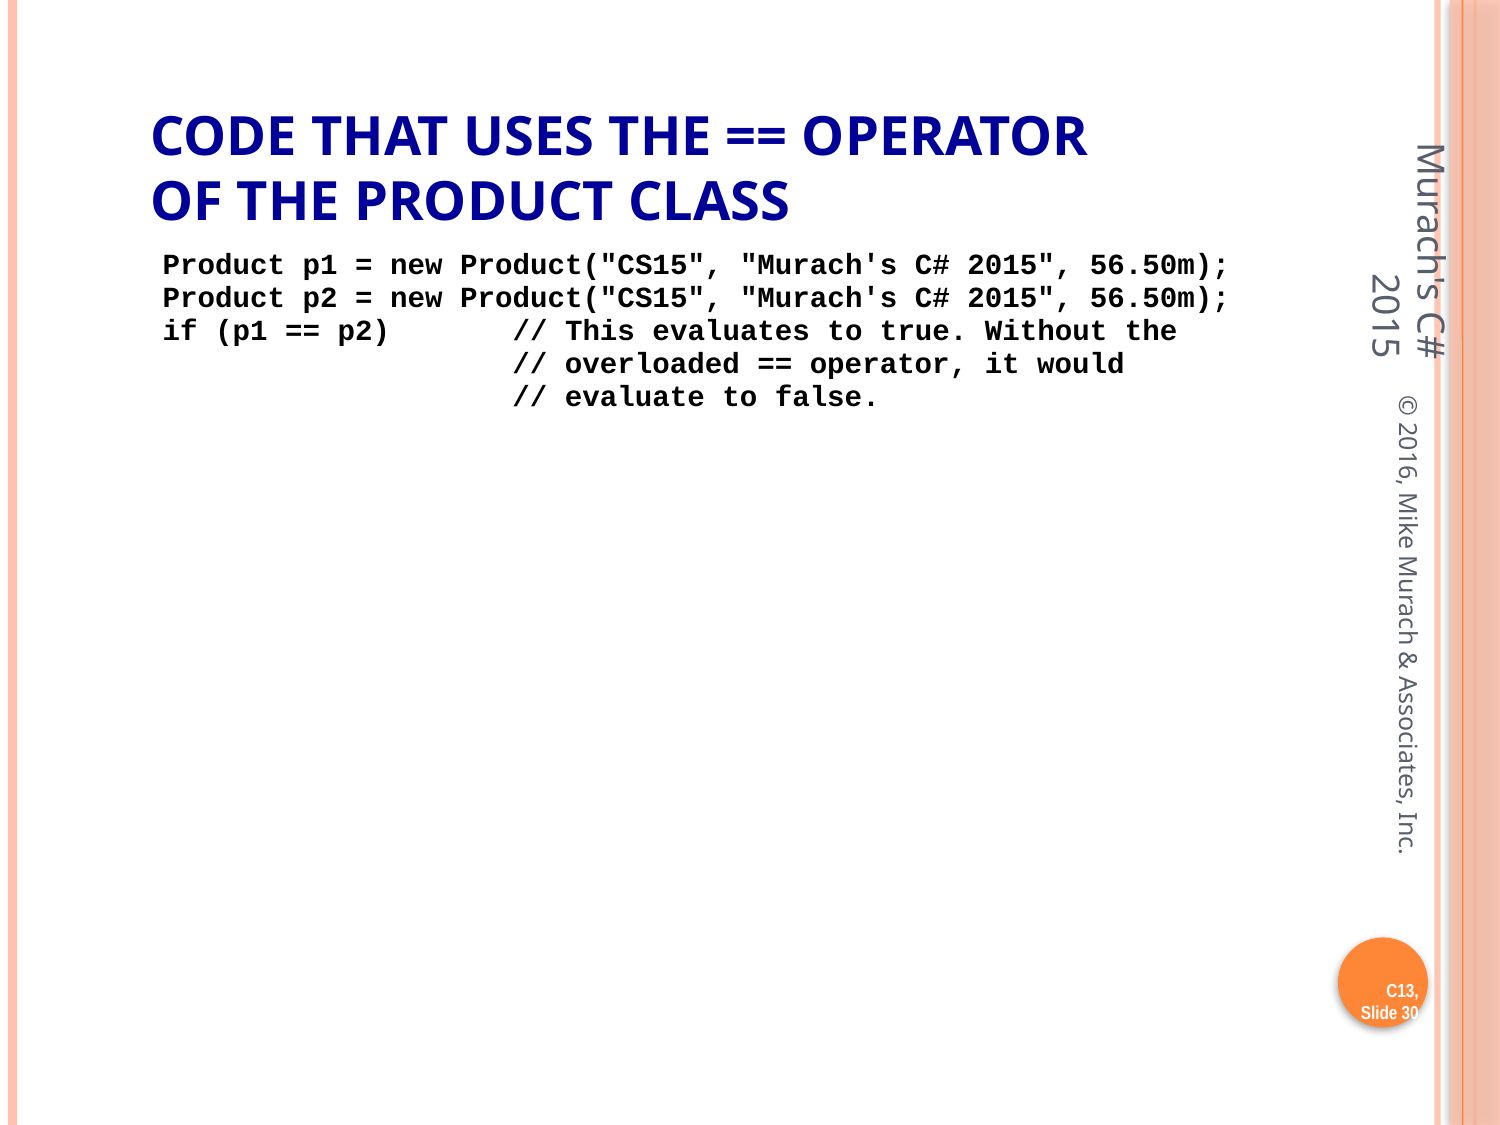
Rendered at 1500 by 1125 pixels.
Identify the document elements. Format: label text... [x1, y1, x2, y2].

slide_number Murach's C# 2015 [1378, 43, 1442, 374]
title Code that uses the == operator of the Product class [150, 99, 1350, 232]
slide_number C13, Slide 30 [1333, 940, 1434, 1027]
footer © 2016, Mike Murach & Associates, Inc. [1379, 380, 1440, 906]
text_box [161, 249, 1361, 422]
